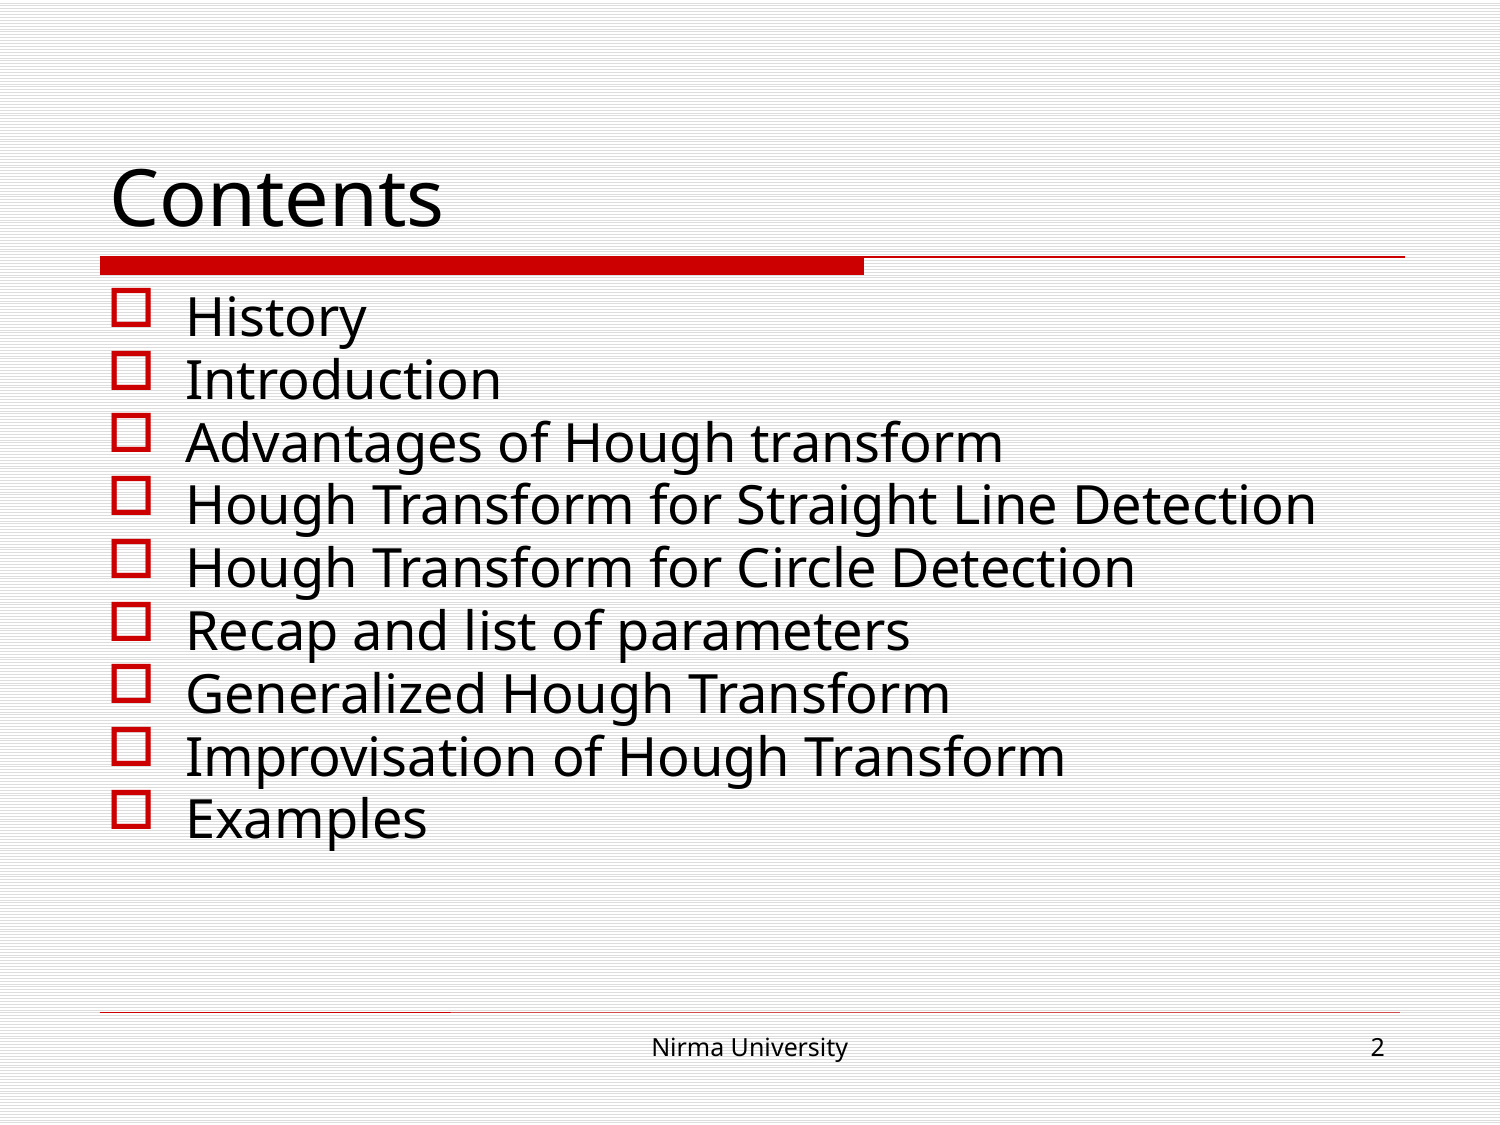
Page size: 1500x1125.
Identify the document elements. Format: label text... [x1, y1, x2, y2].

list History Introduction Advantages of Hough transform Hough Transform for Straight Line Detection Hough Transform for Circle Detection Recap and list of parameters Generalized Hough Transform Improvisation of Hough Transform Examples [92, 287, 1406, 988]
title Contents [93, 49, 1407, 250]
slide_number 2 [1074, 1024, 1401, 1103]
footer Nirma University [512, 1024, 988, 1103]
